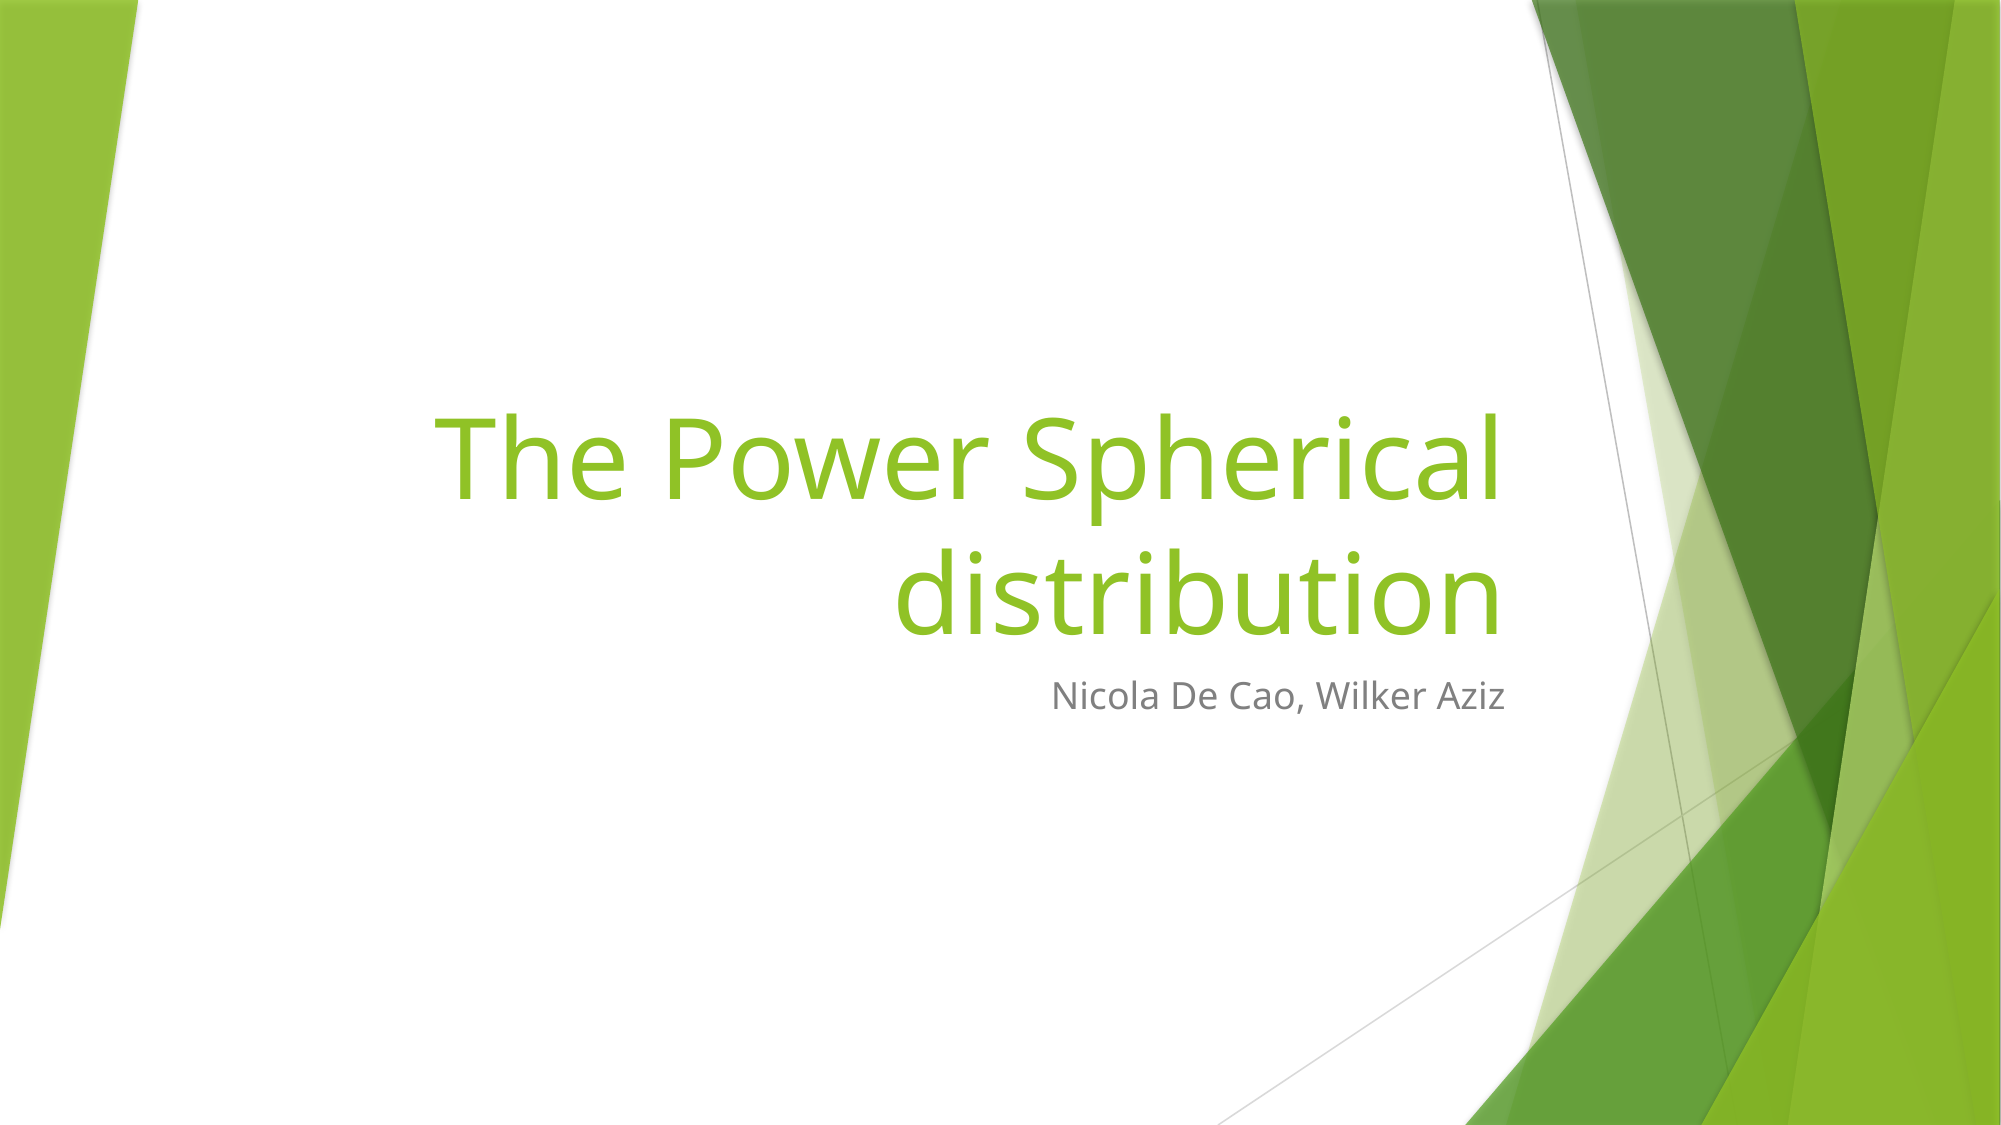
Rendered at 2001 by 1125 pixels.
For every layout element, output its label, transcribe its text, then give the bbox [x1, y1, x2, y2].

title The Power Spherical distribution [247, 394, 1522, 664]
subtitle Nicola De Cao, Wilker Aziz [247, 664, 1522, 845]
